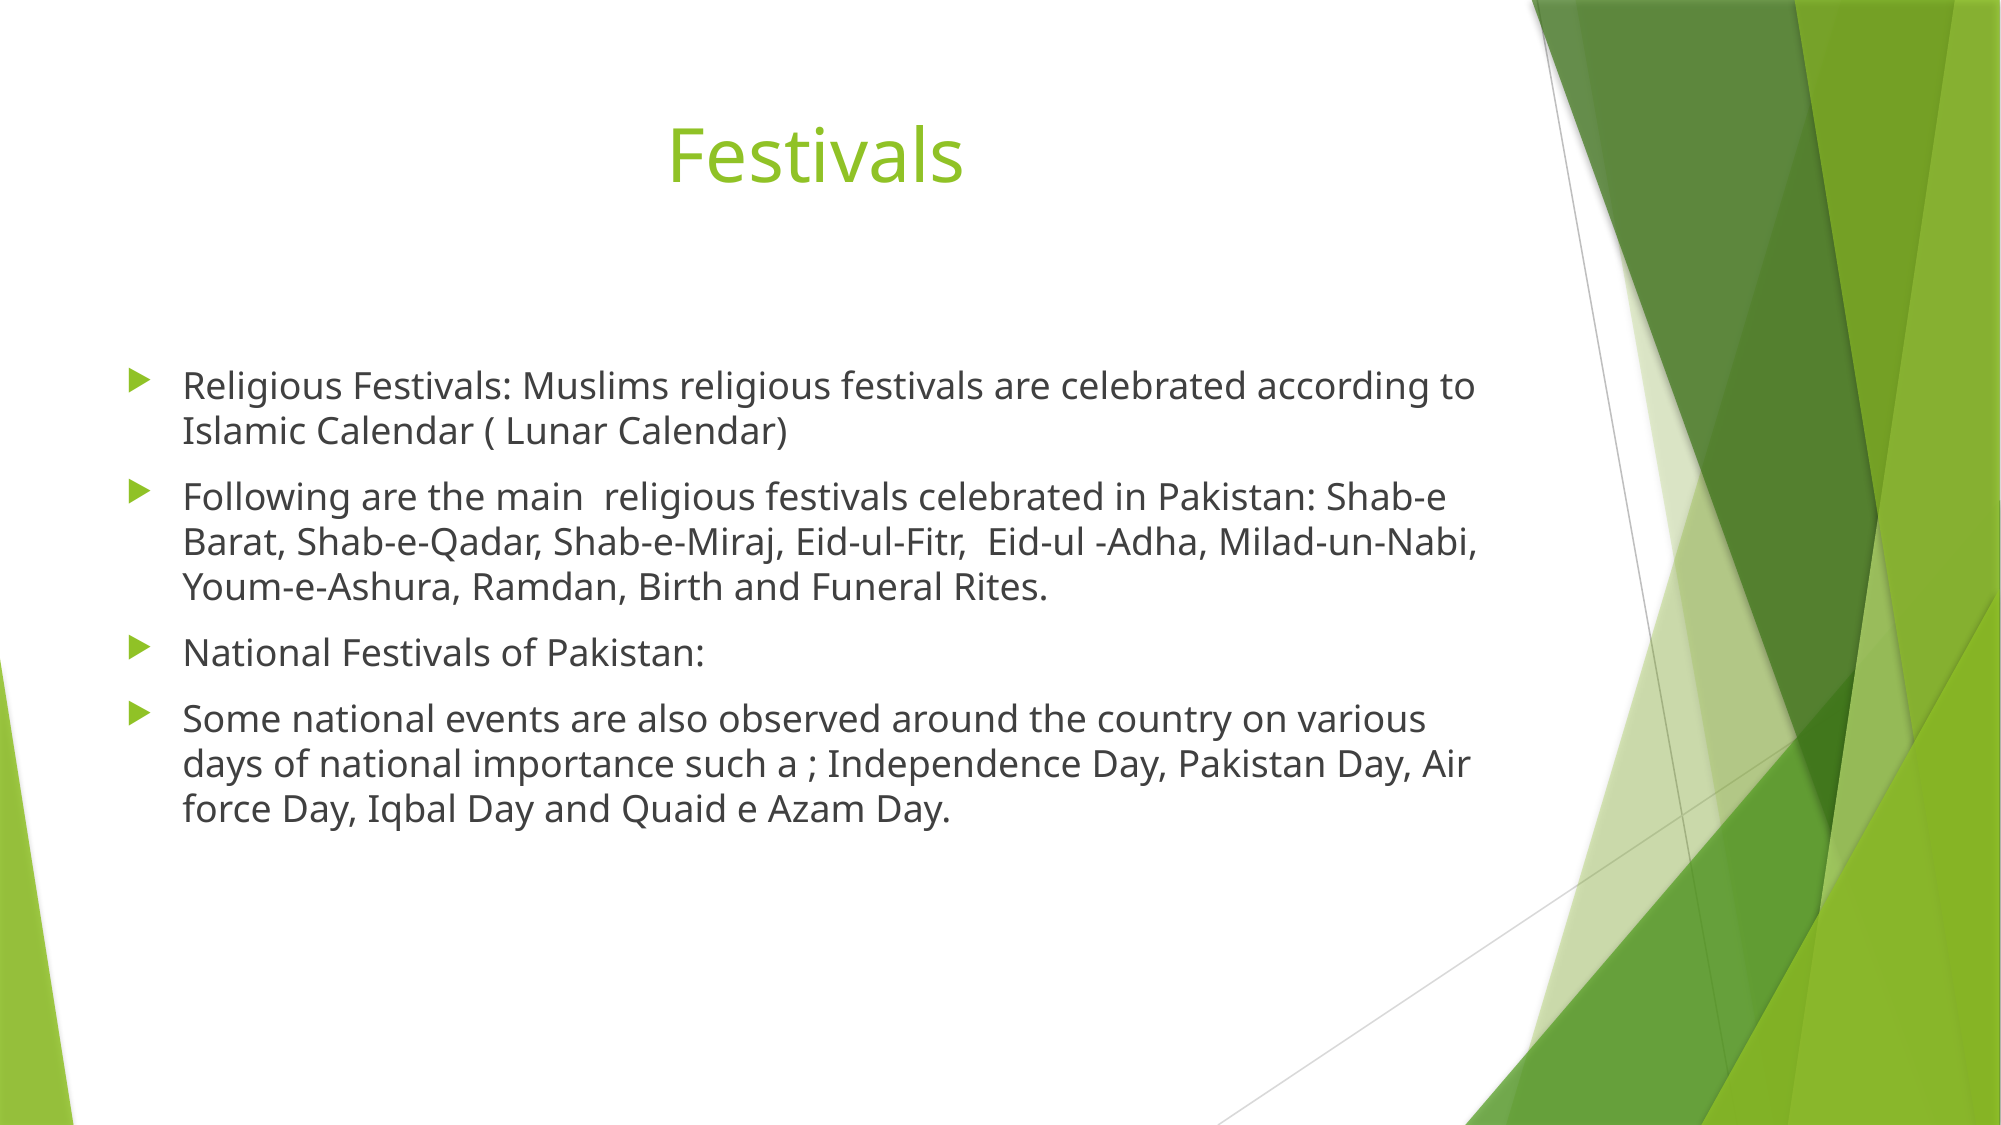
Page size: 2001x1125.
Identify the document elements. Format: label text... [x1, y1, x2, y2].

title Festivals [111, 99, 1522, 317]
list Religious Festivals: Muslims religious festivals are celebrated according to Islamic Calendar ( Lunar Calendar) Following are the main religious festivals celebrated in Pakistan: Shab-e Barat, Shab-e-Qadar, Shab-e-Miraj, Eid-ul-Fitr, Eid-ul -Adha, Milad-un-Nabi, Youm-e-Ashura, Ramdan, Birth and Funeral Rites. National Festivals of Pakistan: Some national events are also observed around the country on various days of national importance such a ; Independence Day, Pakistan Day, Air force Day, Iqbal Day and Quaid e Azam Day. [111, 354, 1522, 992]
